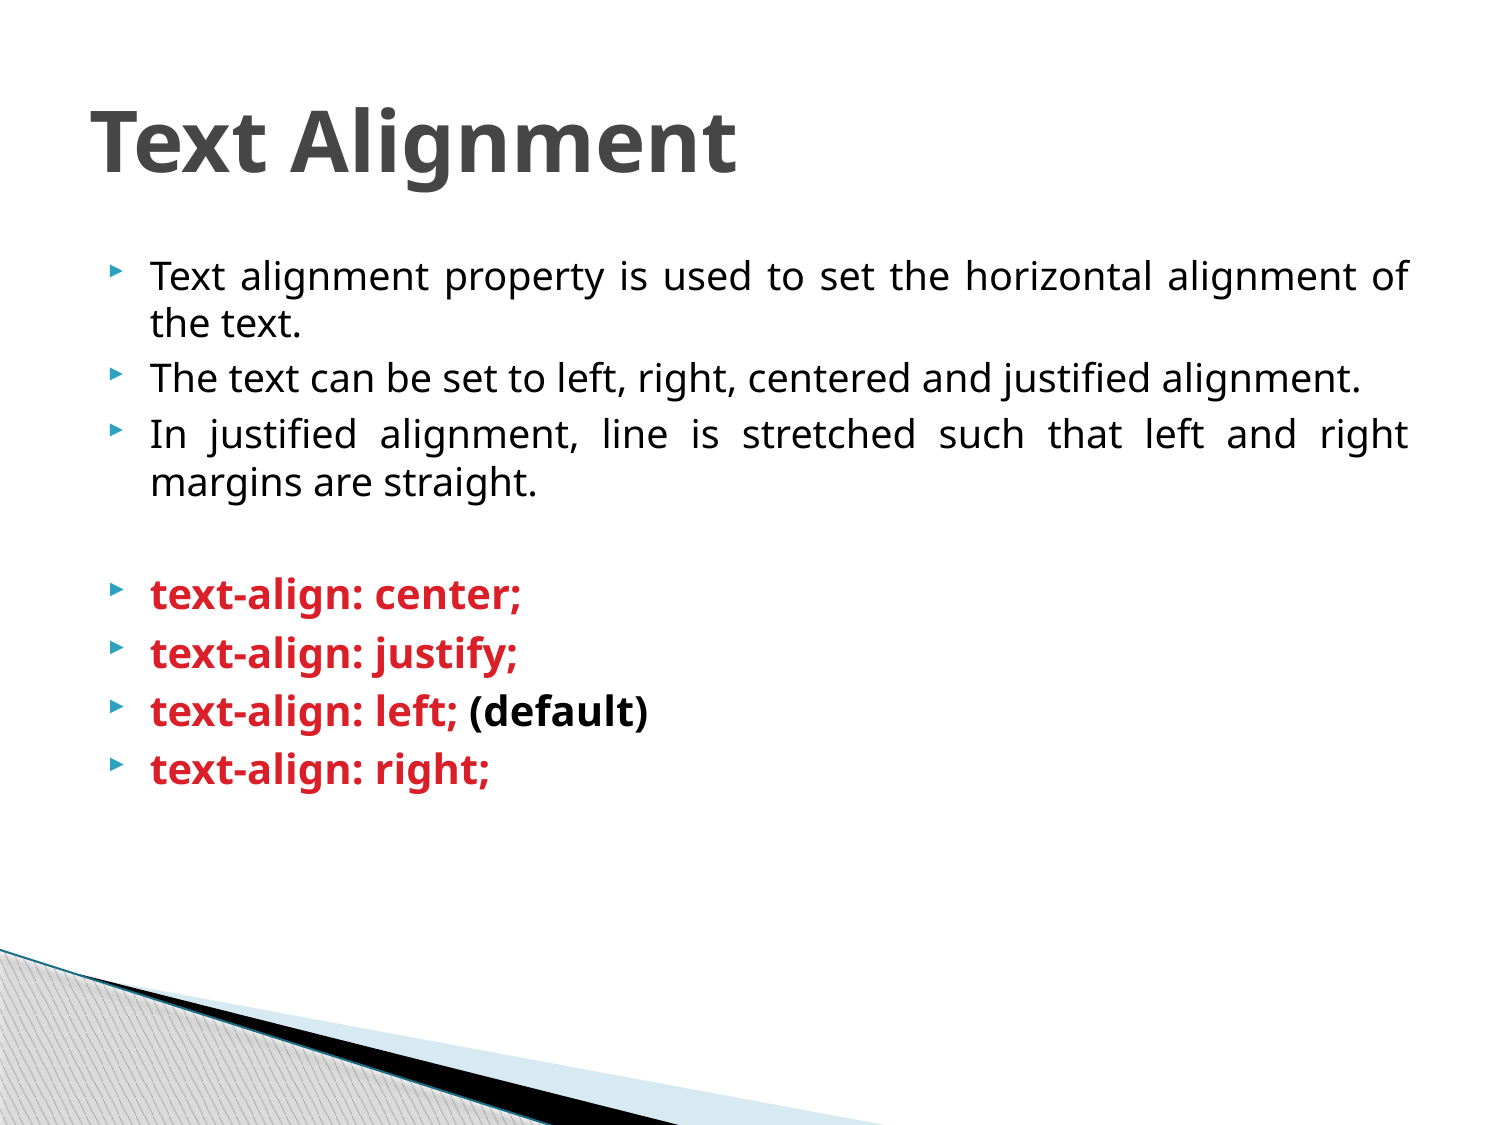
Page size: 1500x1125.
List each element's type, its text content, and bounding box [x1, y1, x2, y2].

title Text Alignment [75, 45, 1425, 233]
list Text alignment property is used to set the horizontal alignment of the text. The text can be set to left, right, centered and justified alignment. In justified alignment, line is stretched such that left and right margins are straight. text-align: center; text-align: justify; text-align: left; (default) text-align: right; [75, 243, 1425, 986]
